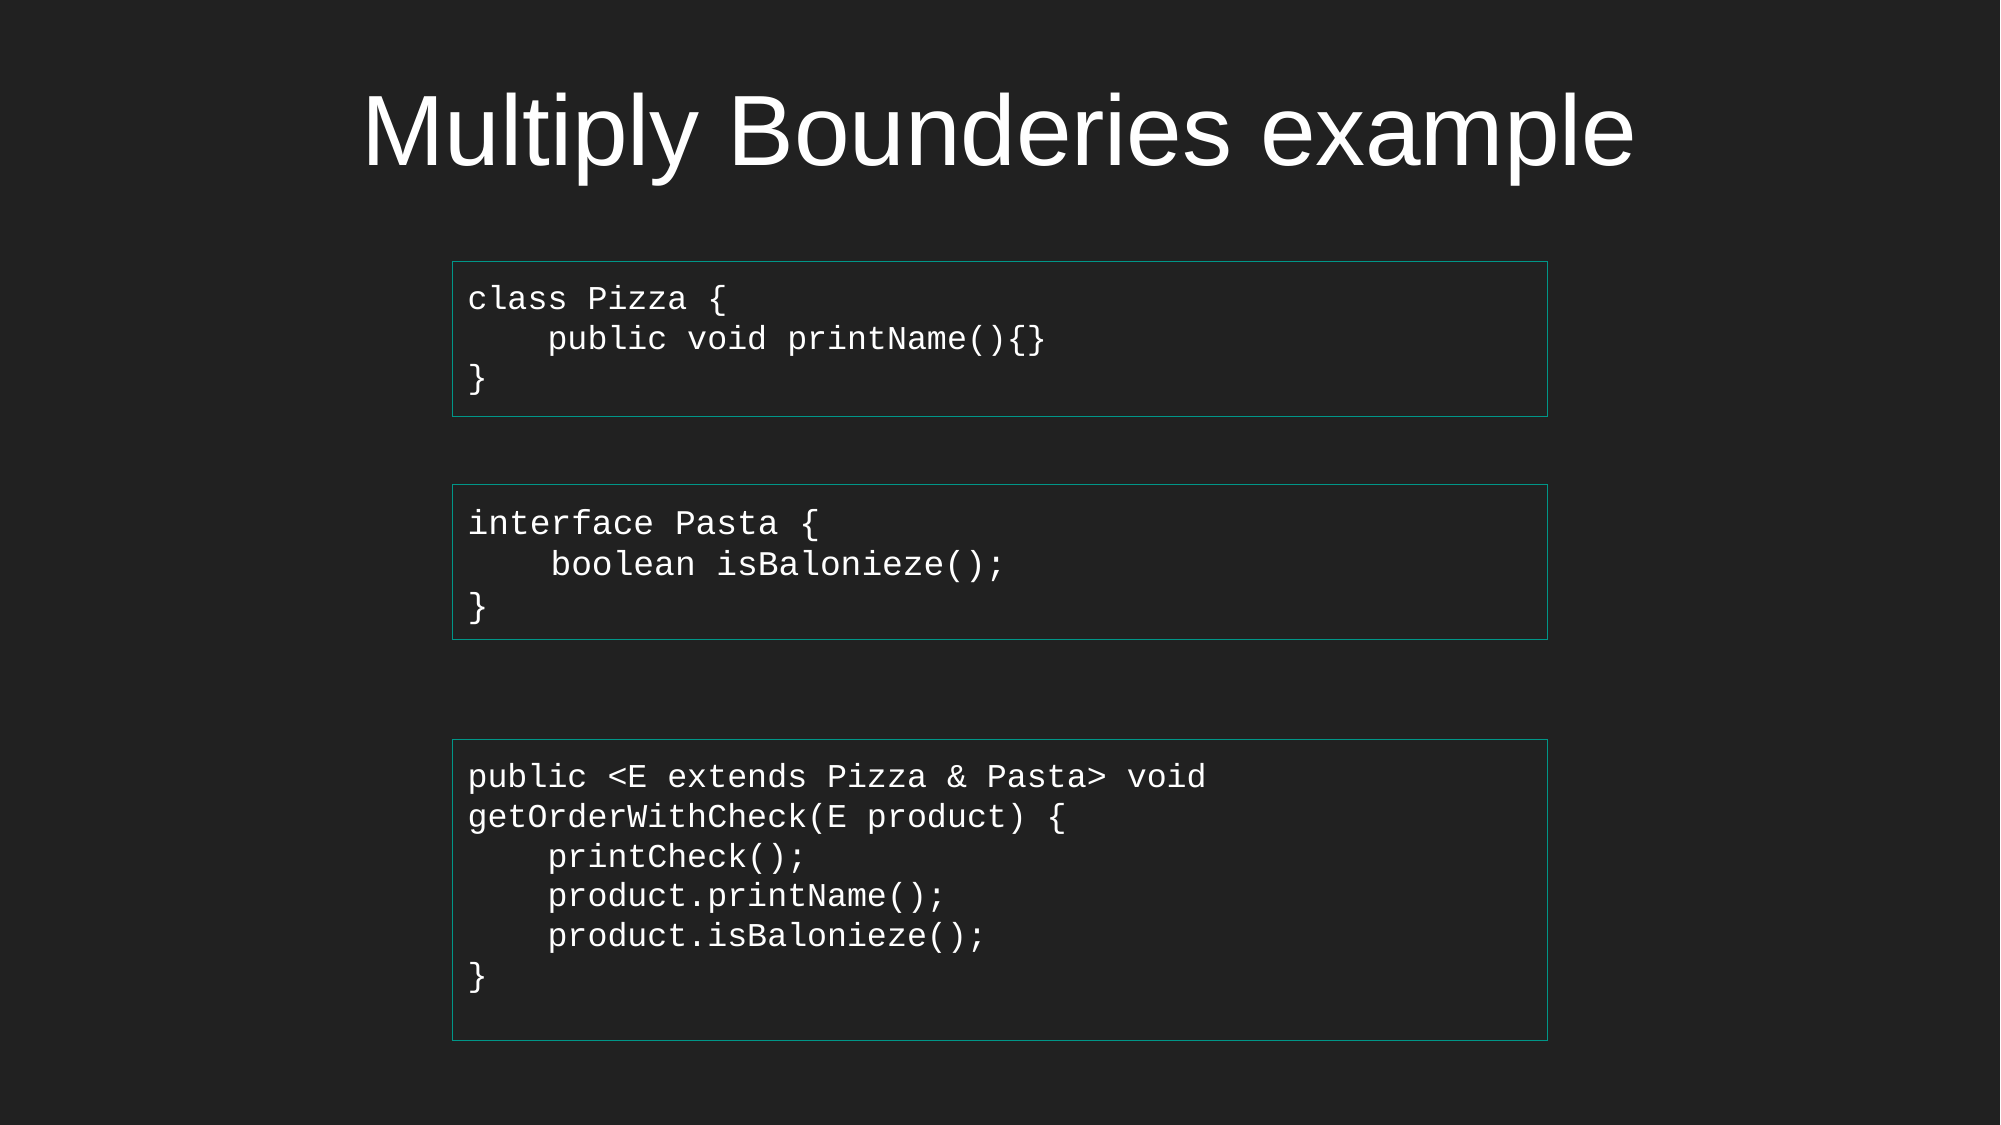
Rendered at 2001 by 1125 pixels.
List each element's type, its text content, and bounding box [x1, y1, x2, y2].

title Multiply Bounderies example [68, 26, 1932, 201]
text_box interface Pasta { boolean isBalonieze(); } [452, 484, 1548, 640]
text_box public <E extends Pizza & Pasta> void getOrderWithCheck(E product) { printCheck(); product.printName(); product.isBalonieze(); } [452, 739, 1548, 1041]
text_box class Pizza { public void printName(){} } [452, 261, 1548, 417]
